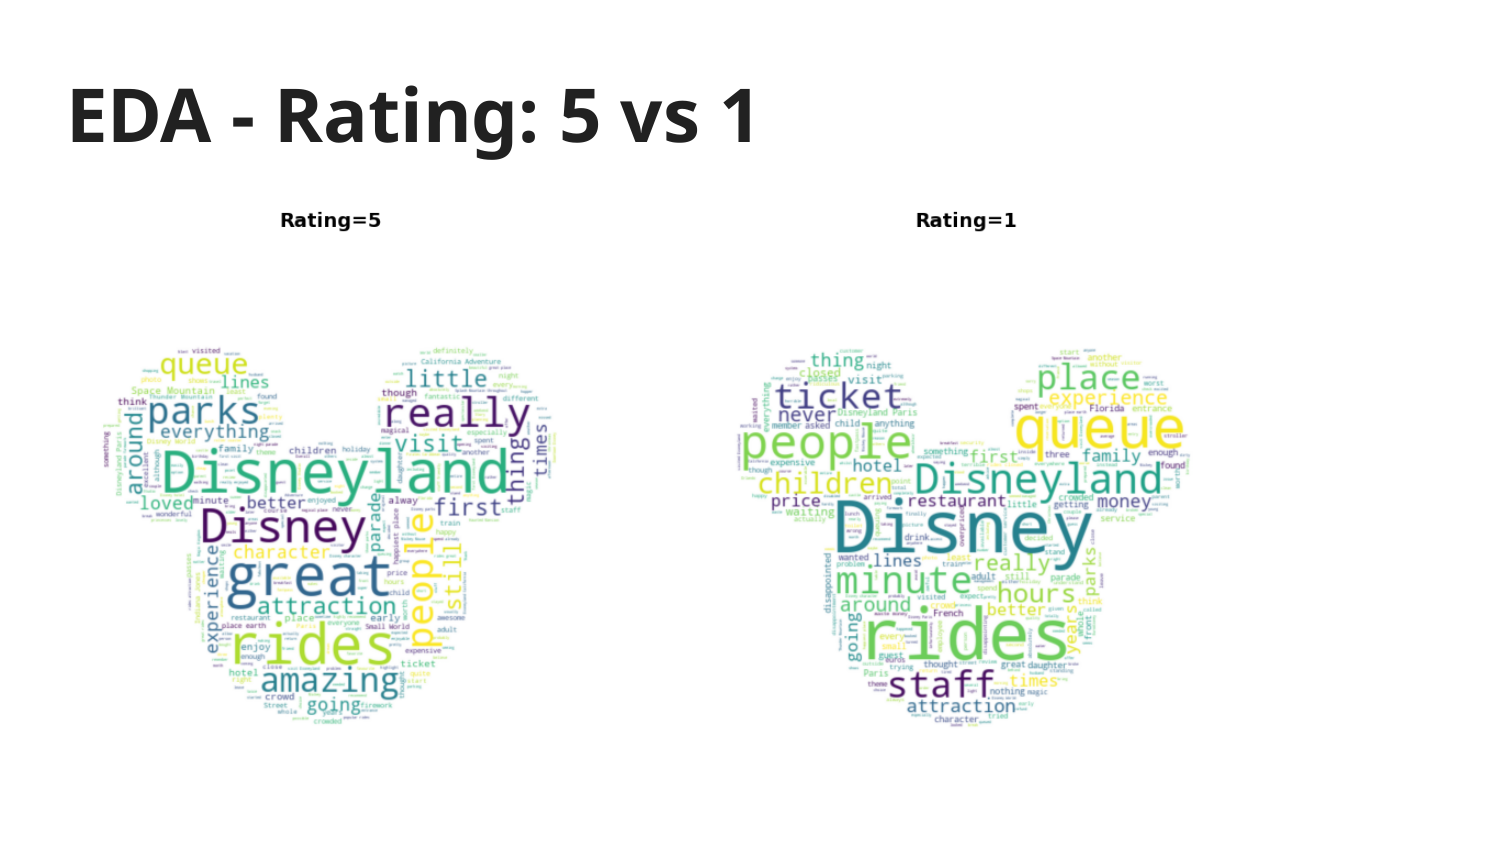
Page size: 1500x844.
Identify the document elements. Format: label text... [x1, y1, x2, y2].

picture [659, 204, 1271, 840]
title EDA - Rating: 5 vs 1 [51, 48, 1449, 180]
picture [24, 204, 636, 838]
